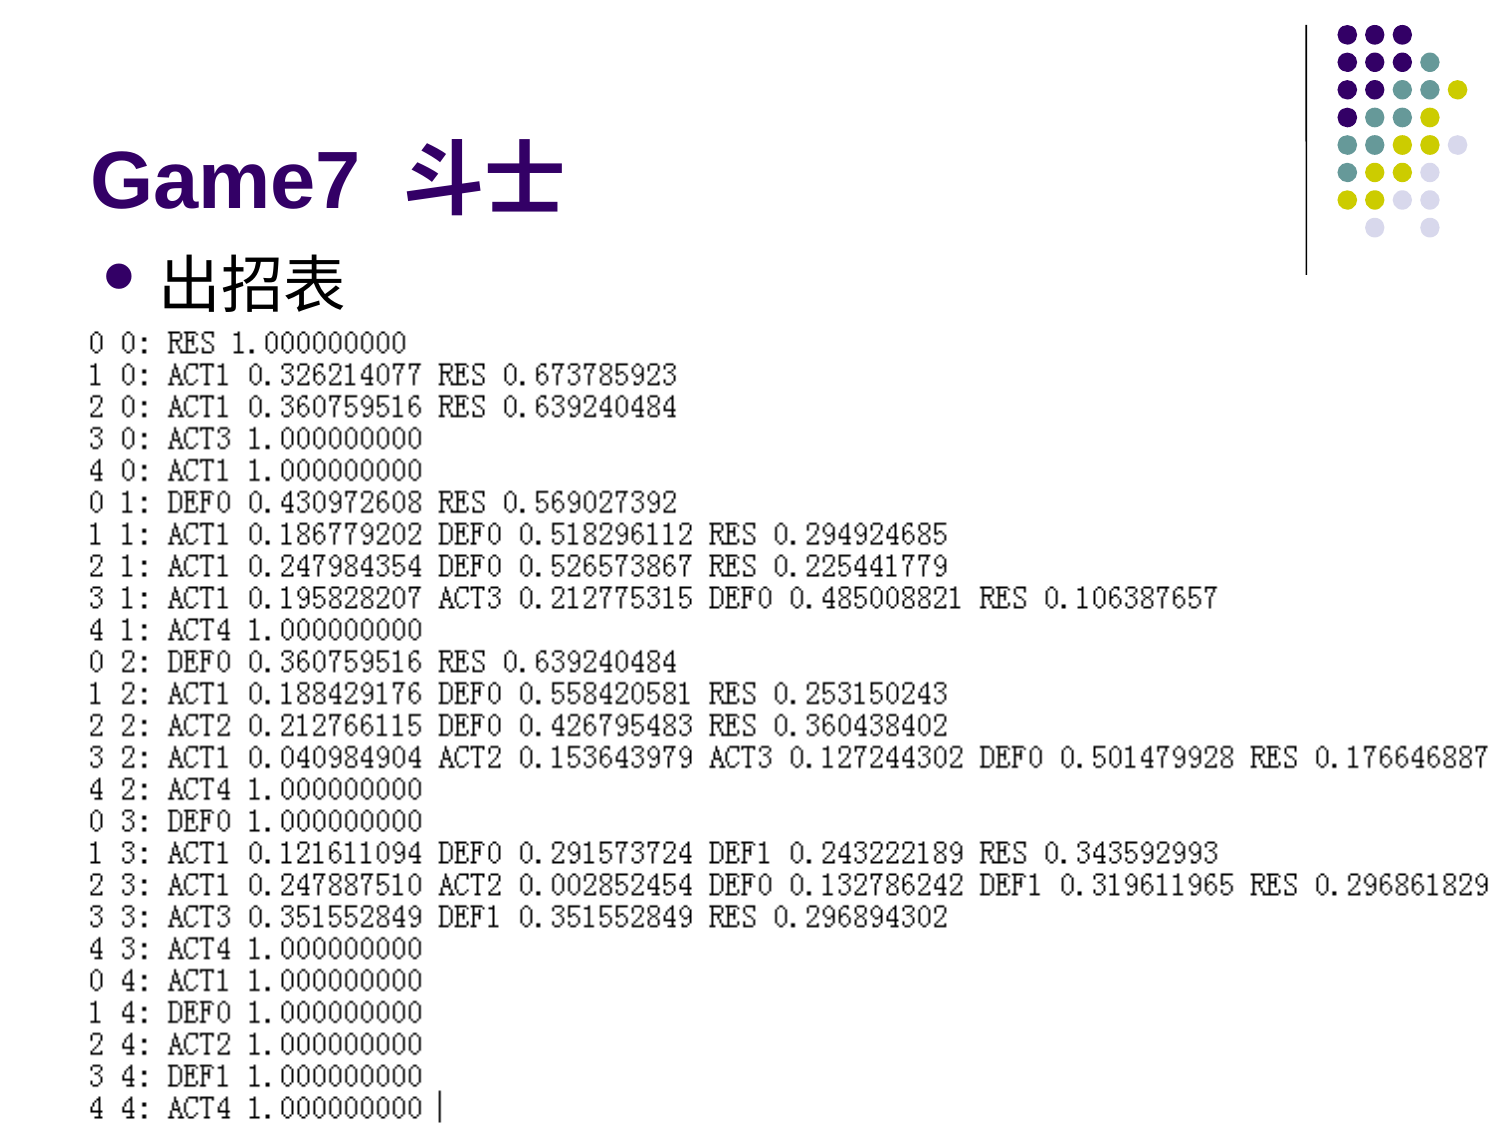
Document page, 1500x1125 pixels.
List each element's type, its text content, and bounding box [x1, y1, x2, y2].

list 出招表 [87, 237, 1438, 323]
picture [84, 324, 1500, 1125]
title Game7 斗士 [74, 19, 1313, 233]
